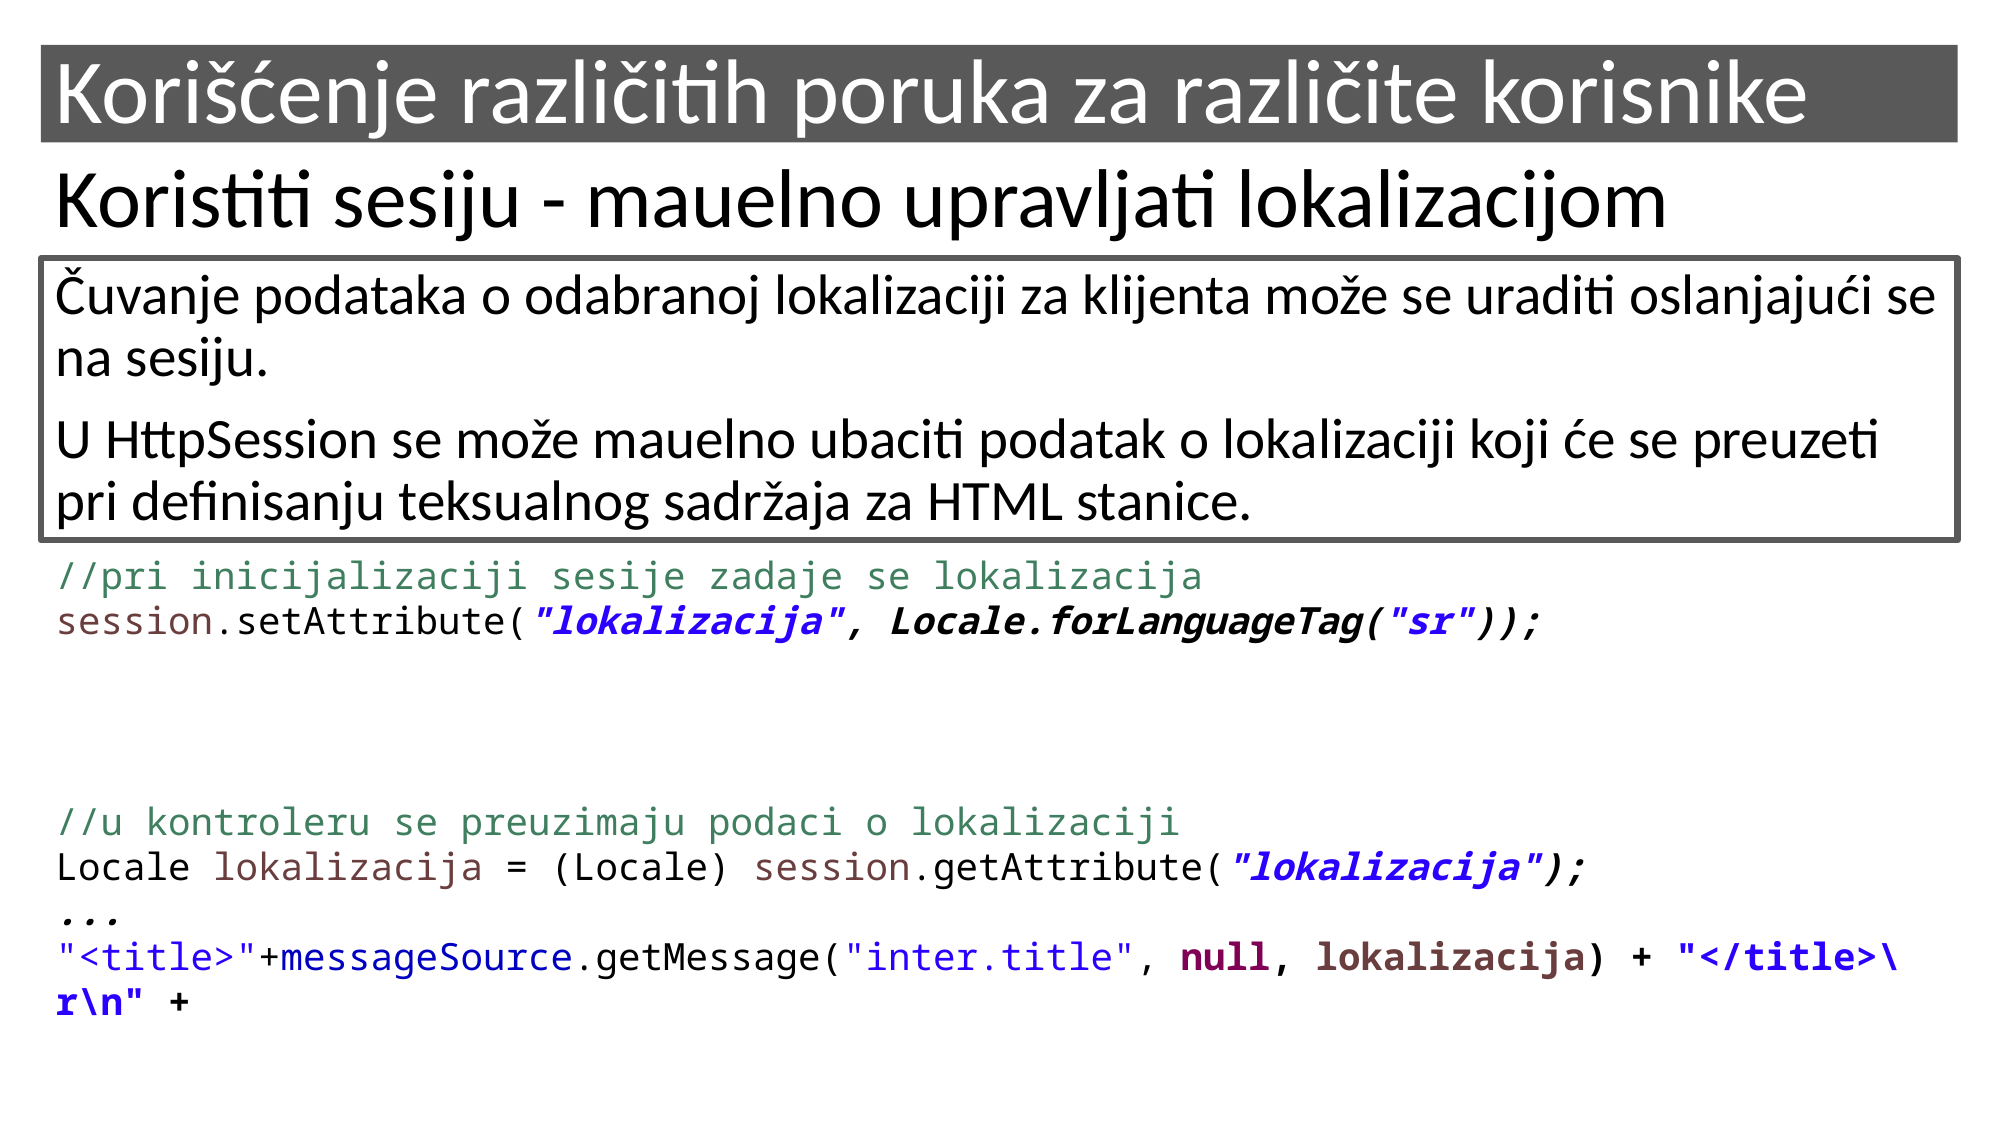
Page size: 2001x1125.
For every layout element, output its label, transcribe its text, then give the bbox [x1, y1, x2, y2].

list Čuvanje podataka o odabranoj lokalizaciji za klijenta može se uraditi oslanjajući se na sesiju. U HttpSession se može mauelno ubaciti podatak o lokalizaciji koji će se preuzeti pri definisanju teksualnog sadržaja za HTML stanice. [40, 258, 1958, 541]
text_box Koristiti sesiju - mauelno upravljati lokalizacijom [40, 157, 1958, 244]
text_box //pri inicijalizaciji sesije zadaje se lokalizacija session.setAttribute("lokalizacija", Locale.forLanguageTag("sr")); [40, 544, 1958, 649]
text_box //u kontroleru se preuzimaju podaci o lokalizaciji Locale lokalizacija = (Locale) session.getAttribute("lokalizacija"); ... "<title>"+messageSource.getMessage("inter.title", null, lokalizacija) + "</title>\r\n" + [40, 790, 1958, 1031]
title Korišćenje različitih poruka za različite korisnike [40, 44, 1958, 143]
